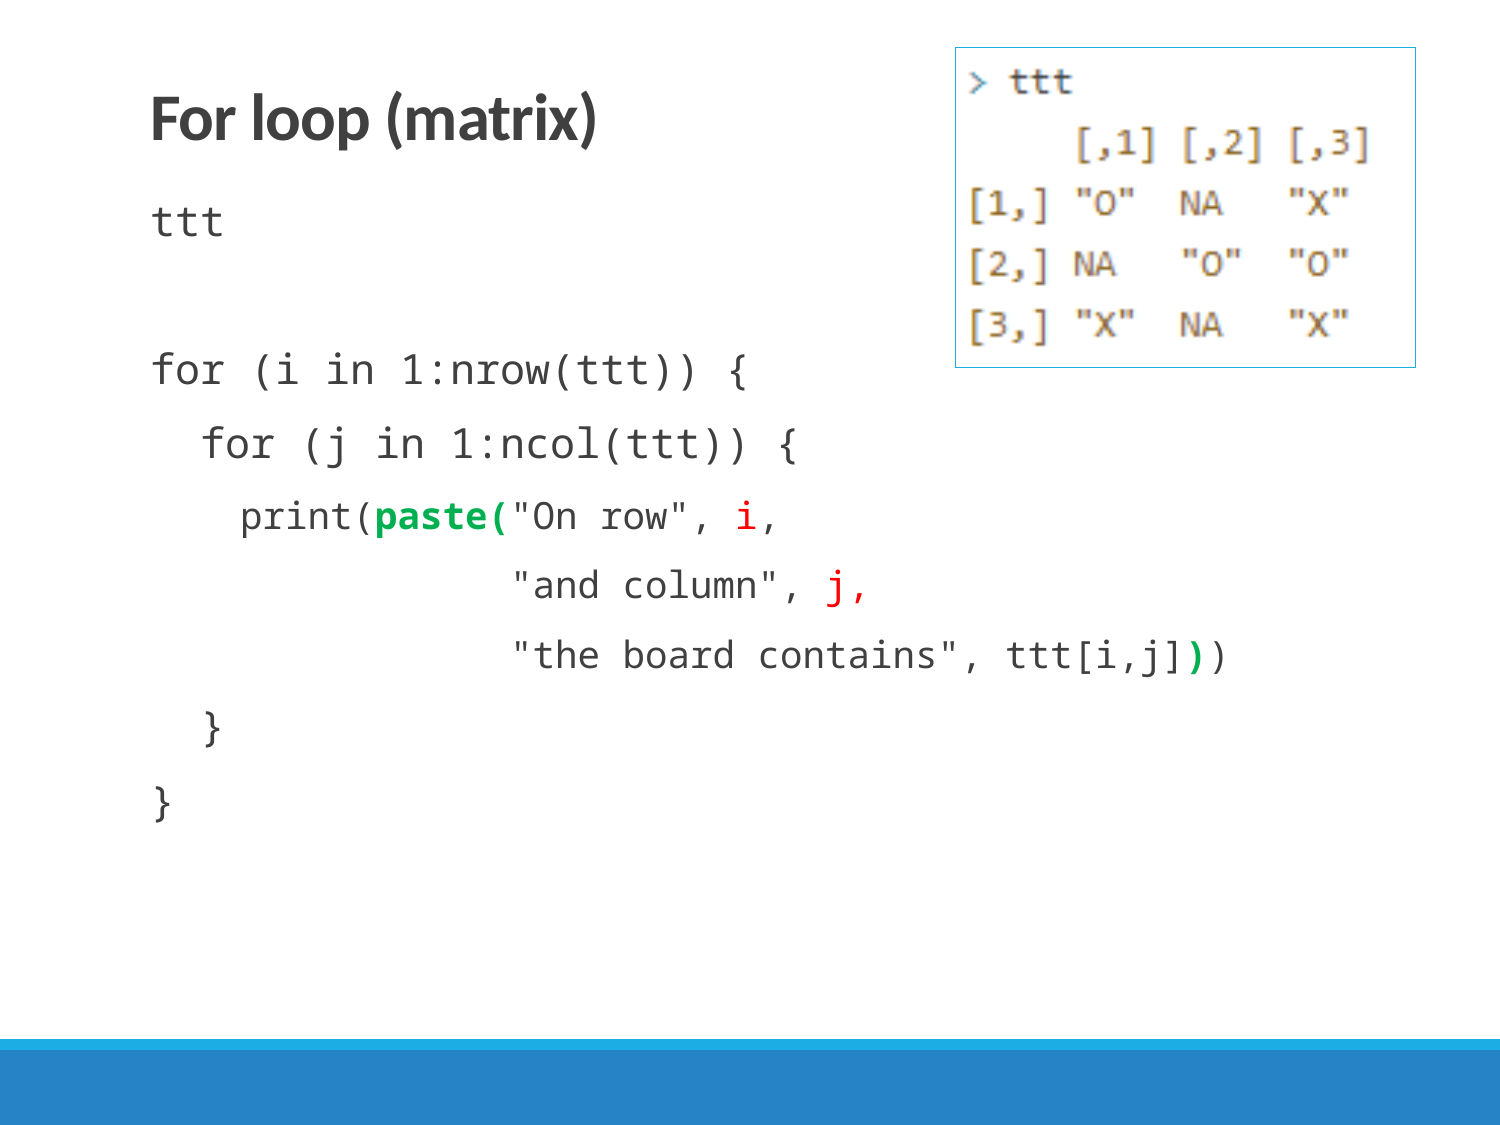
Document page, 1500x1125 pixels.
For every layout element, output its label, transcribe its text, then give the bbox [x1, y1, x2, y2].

picture [955, 46, 1417, 369]
list ttt for (i in 1:nrow(ttt)) { for (j in 1:ncol(ttt)) { print(paste("On row", i, "and column", j, "the board contains", ttt[i,j])) } } [135, 192, 1373, 963]
title For loop (matrix) [135, 47, 953, 162]
